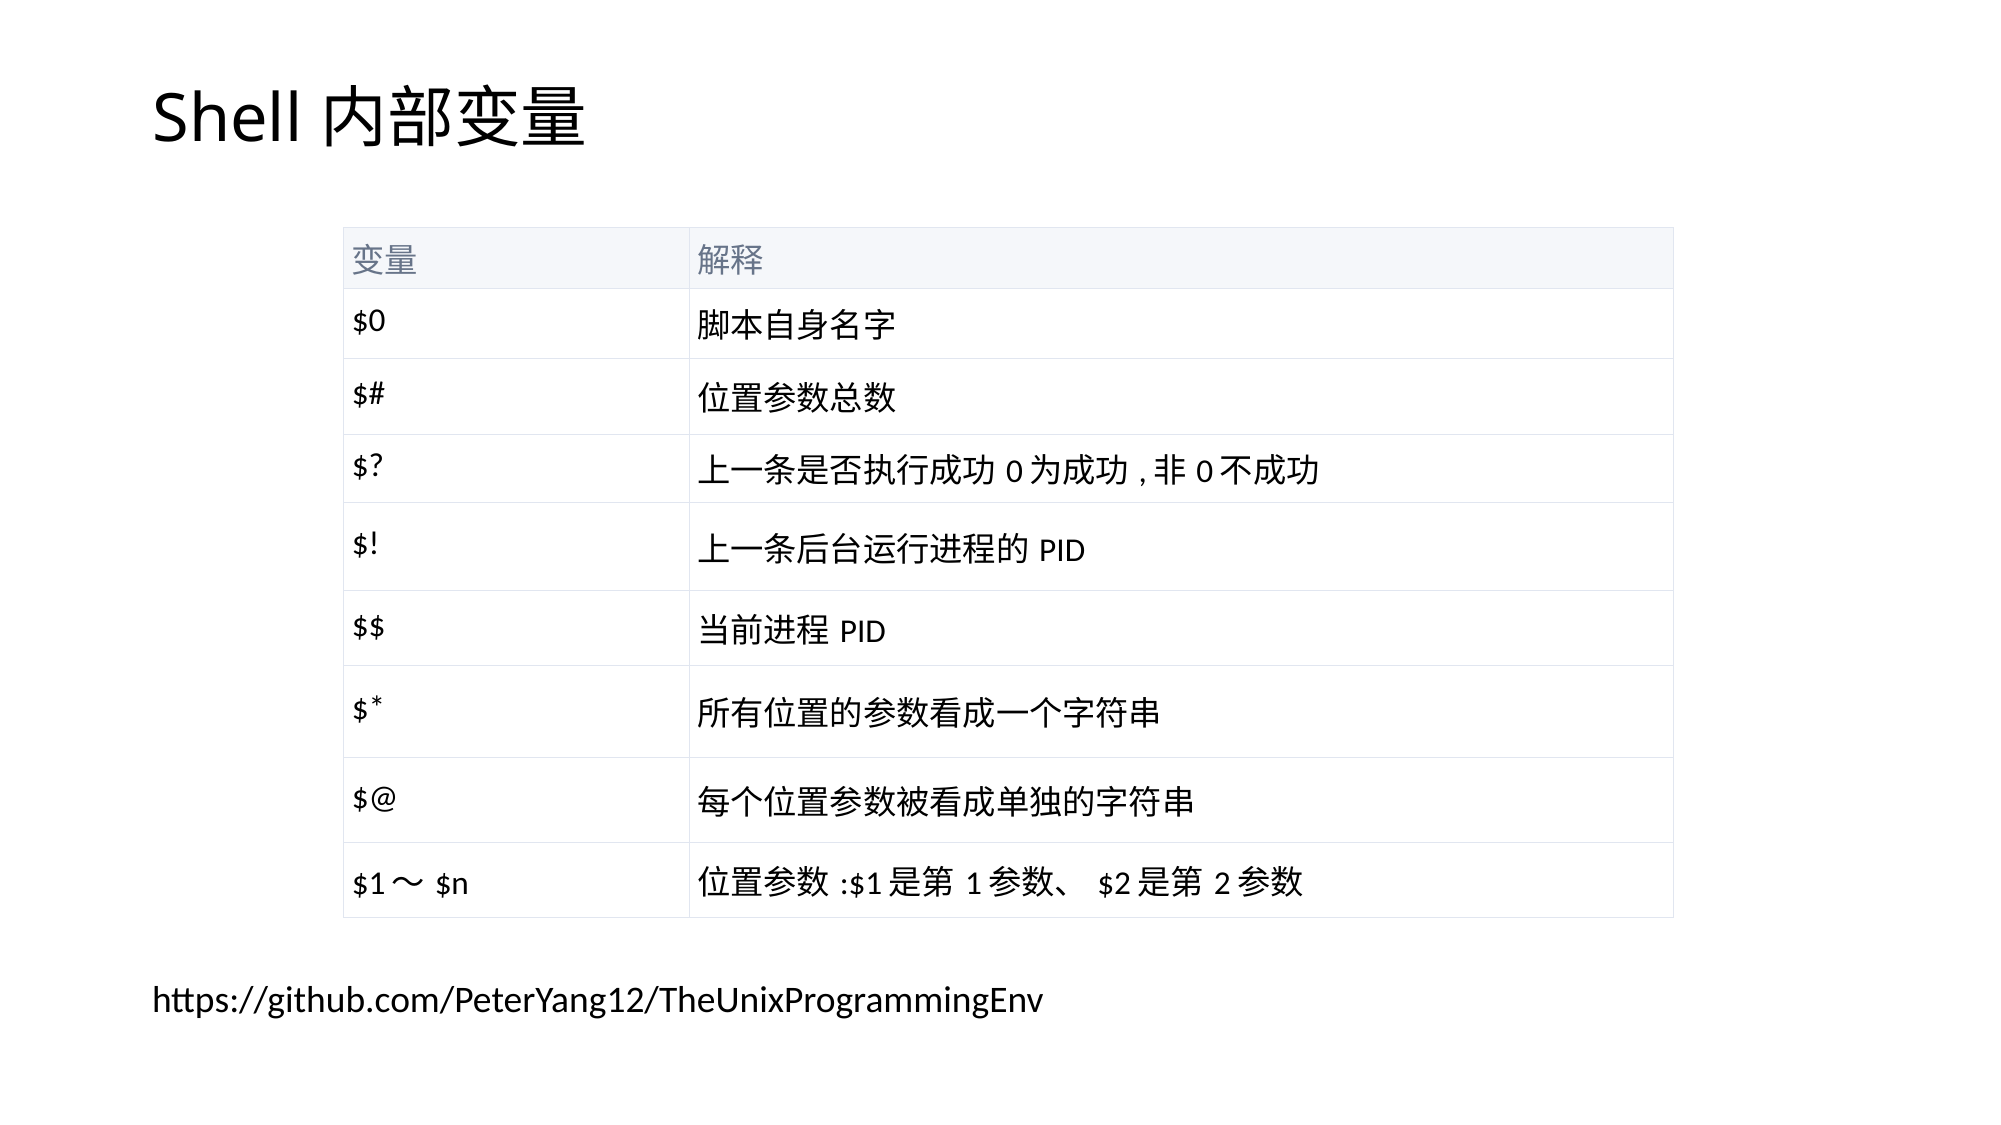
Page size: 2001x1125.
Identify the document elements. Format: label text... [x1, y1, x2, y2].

table_cell 脚本自身名字 [690, 289, 1673, 358]
table_cell 位置参数总数 [690, 359, 1673, 434]
table_cell $1～$n [344, 843, 689, 917]
table_cell 当前进程PID [690, 591, 1673, 665]
table_header 解释 [690, 228, 1673, 288]
title Shell内部变量 [137, 59, 1863, 172]
table_cell $0 [344, 289, 689, 358]
table_cell 所有位置的参数看成一个字符串 [690, 666, 1673, 757]
table_cell 上一条是否执行成功0为成功,非0不成功 [690, 435, 1673, 502]
table_header 变量 [344, 228, 689, 288]
table_cell $* [344, 666, 689, 757]
table_cell $! [344, 503, 689, 590]
table_cell $? [344, 435, 689, 502]
table_cell 每个位置参数被看成单独的字符串 [690, 758, 1673, 842]
table_cell $$ [344, 591, 689, 665]
table_cell $# [344, 359, 689, 434]
text_box https://github.com/PeterYang12/TheUnixProgrammingEnv [137, 967, 1138, 1028]
table_cell 位置参数:$1是第1参数、$2是第2参数 [690, 843, 1673, 917]
table_cell 上一条后台运行进程的PID [690, 503, 1673, 590]
table_cell $@ [344, 758, 689, 842]
